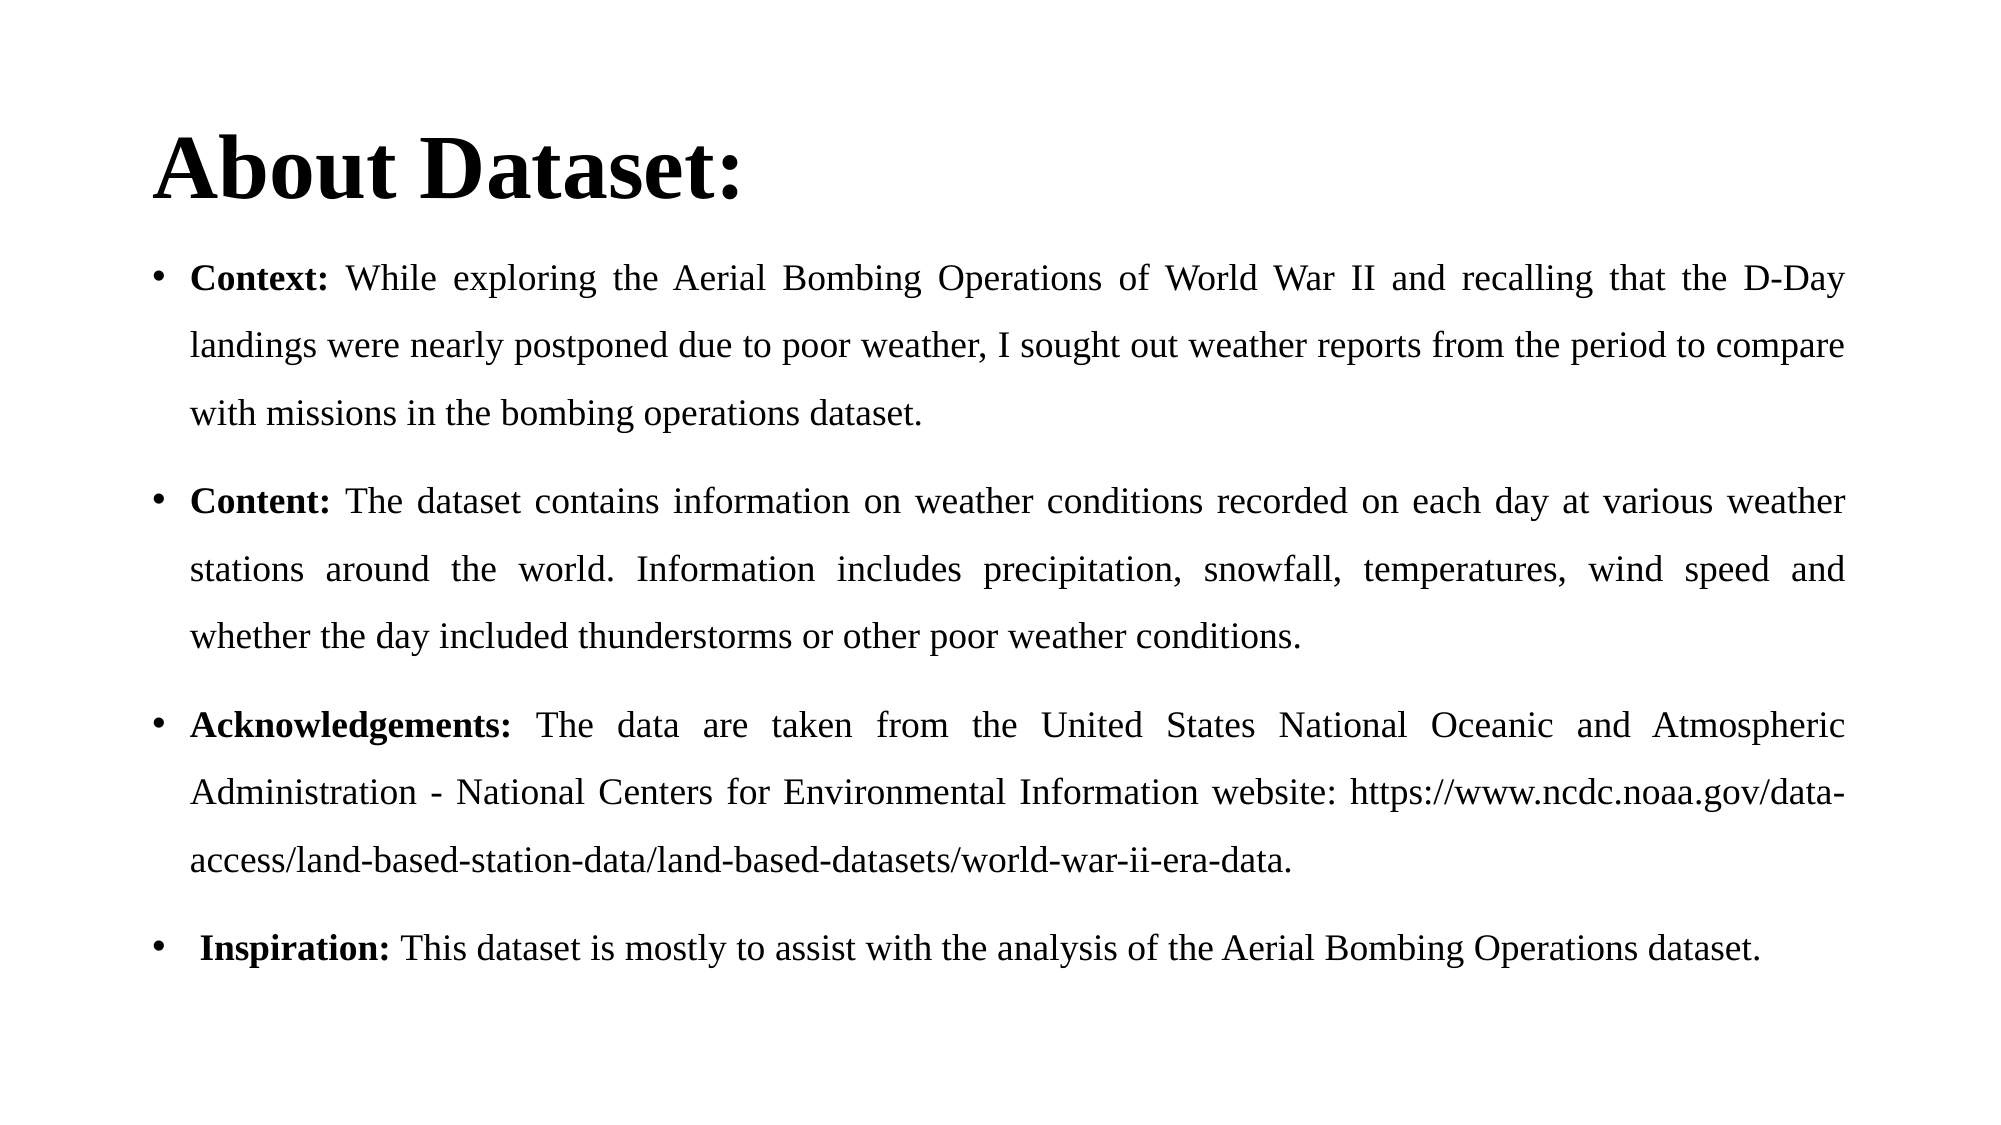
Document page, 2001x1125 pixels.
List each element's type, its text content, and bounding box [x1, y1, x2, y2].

list Context: While exploring the Aerial Bombing Operations of World War II and recalling that the D-Day landings were nearly postponed due to poor weather, I sought out weather reports from the period to compare with missions in the bombing operations dataset. Content: The dataset contains information on weather conditions recorded on each day at various weather stations around the world. Information includes precipitation, snowfall, temperatures, wind speed and whether the day included thunderstorms or other poor weather conditions. Acknowledgements: The data are taken from the United States National Oceanic and Atmospheric Administration - National Centers for Environmental Information website: https://www.ncdc.noaa.gov/data-access/land-based-station-data/land-based-datasets/world-war-ii-era-data. Inspiration: This dataset is mostly to assist with the analysis of the Aerial Bombing Operations dataset. [137, 222, 1863, 1060]
title About Dataset: [137, 59, 1863, 222]
